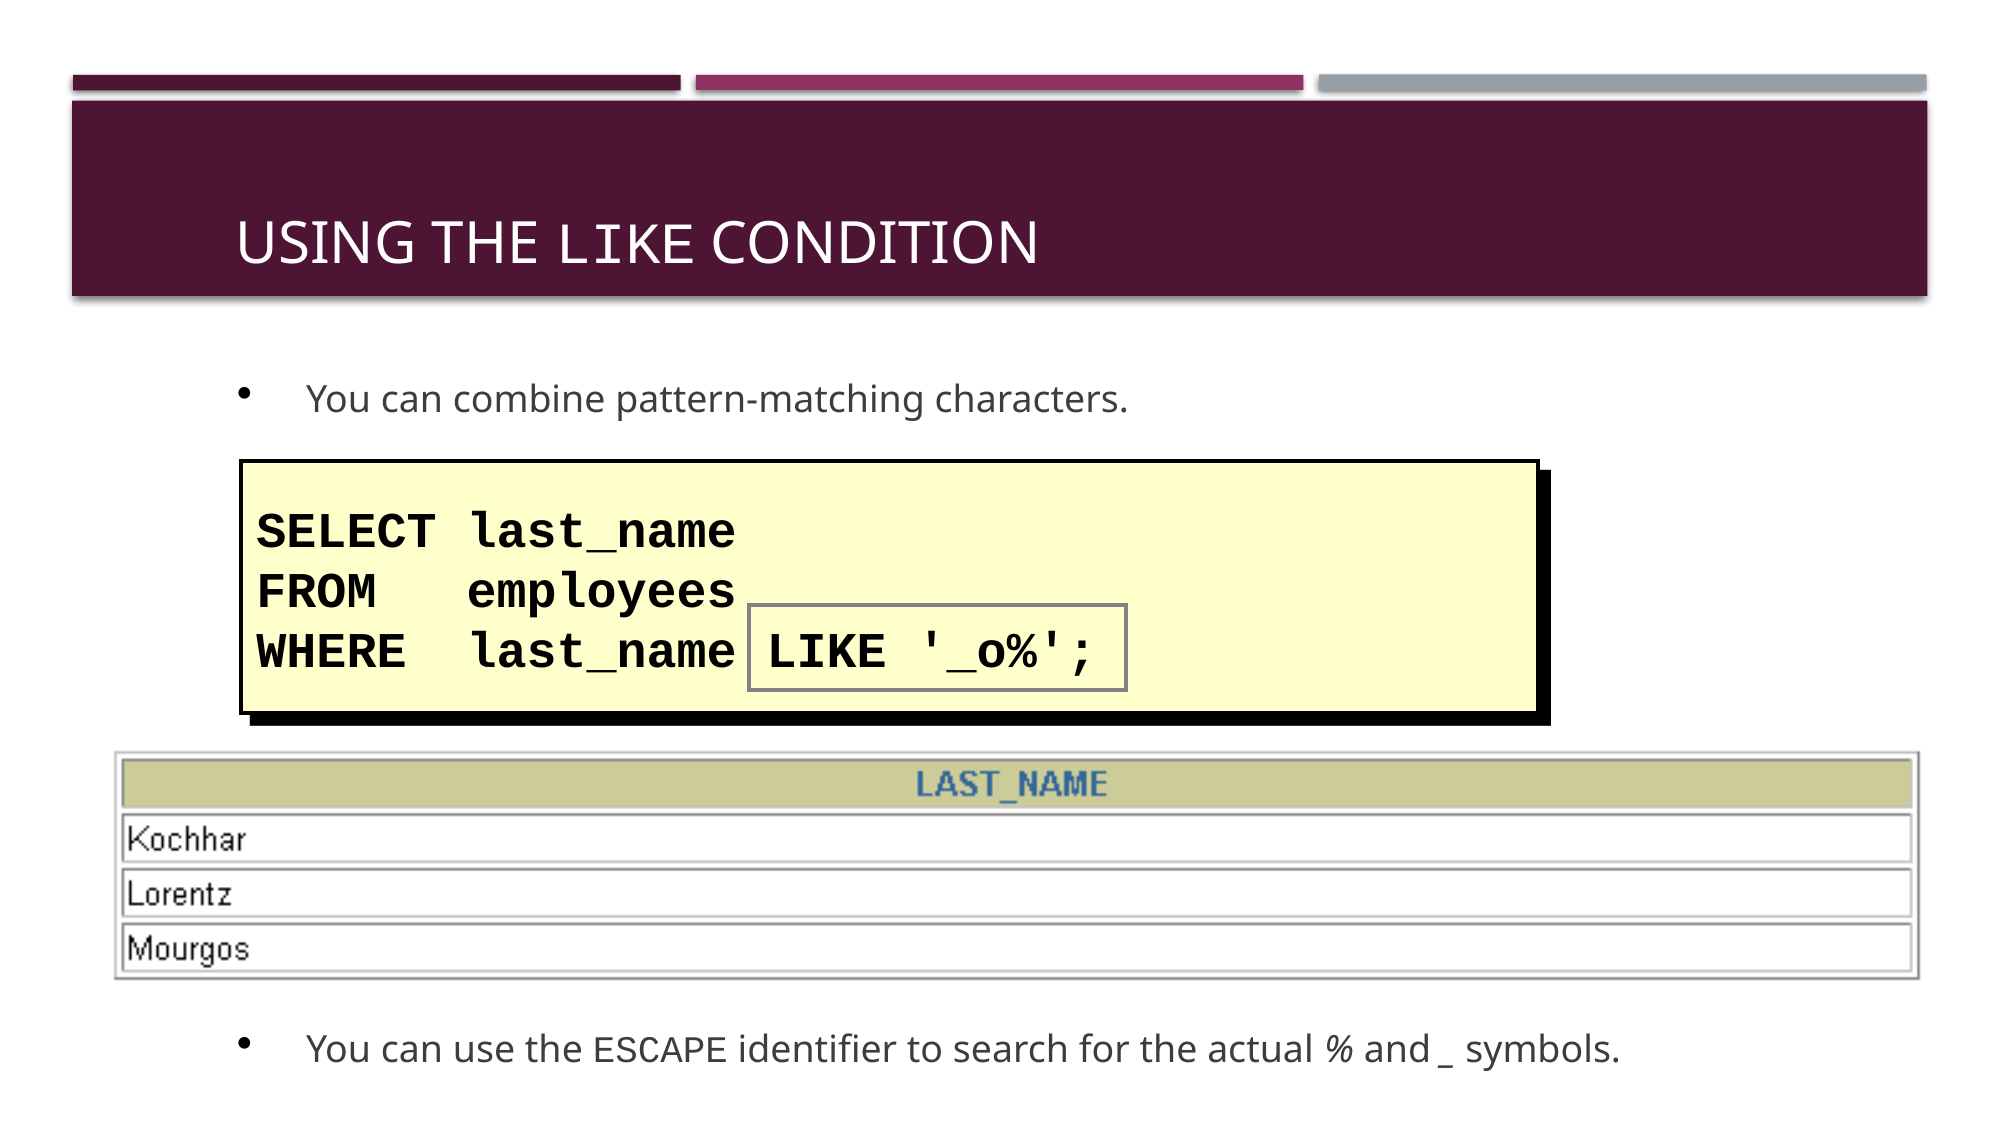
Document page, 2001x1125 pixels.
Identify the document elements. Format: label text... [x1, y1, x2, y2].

title Using the LIKE Condition [220, 120, 1559, 283]
list You can combine pattern-matching characters. You can use the ESCAPE identifier to search for the actual % and _ symbols. [200, 1000, 1838, 1067]
text_box [749, 604, 1127, 691]
picture [110, 741, 1929, 989]
list You can combine pattern-matching characters. You can use the ESCAPE identifier to search for the actual % and _ symbols. [200, 378, 1838, 739]
text_box SELECT last_name FROM employees WHERE last_name LIKE '_o%'; [241, 461, 1539, 713]
